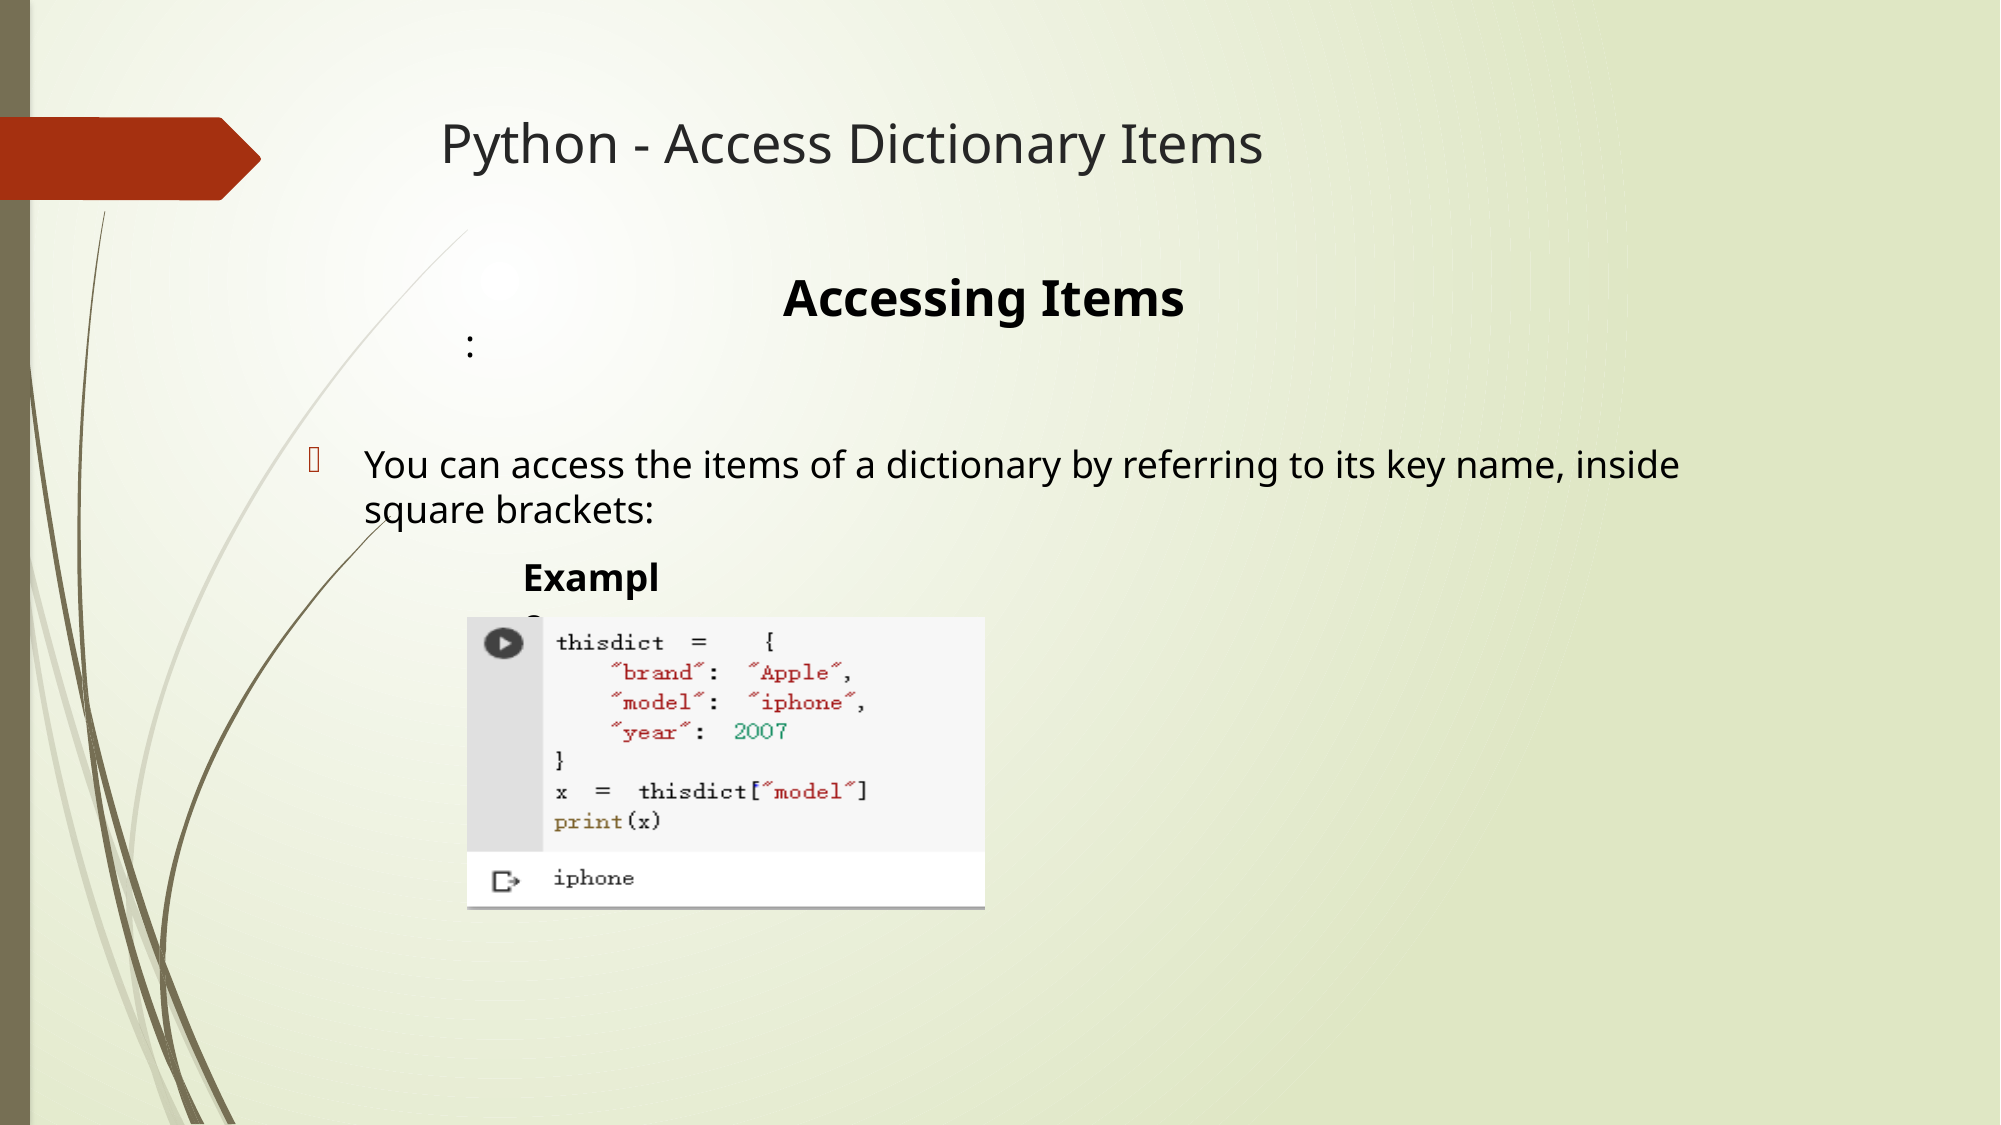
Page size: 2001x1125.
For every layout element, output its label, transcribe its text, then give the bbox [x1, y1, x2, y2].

picture [466, 617, 985, 910]
text_box Accessing Items [768, 259, 1201, 335]
list You can access the items of a dictionary by referring to its key name, inside square brackets: [292, 433, 1756, 1054]
title Python - Access Dictionary Items [425, 102, 1888, 313]
text_box : [450, 312, 1451, 373]
